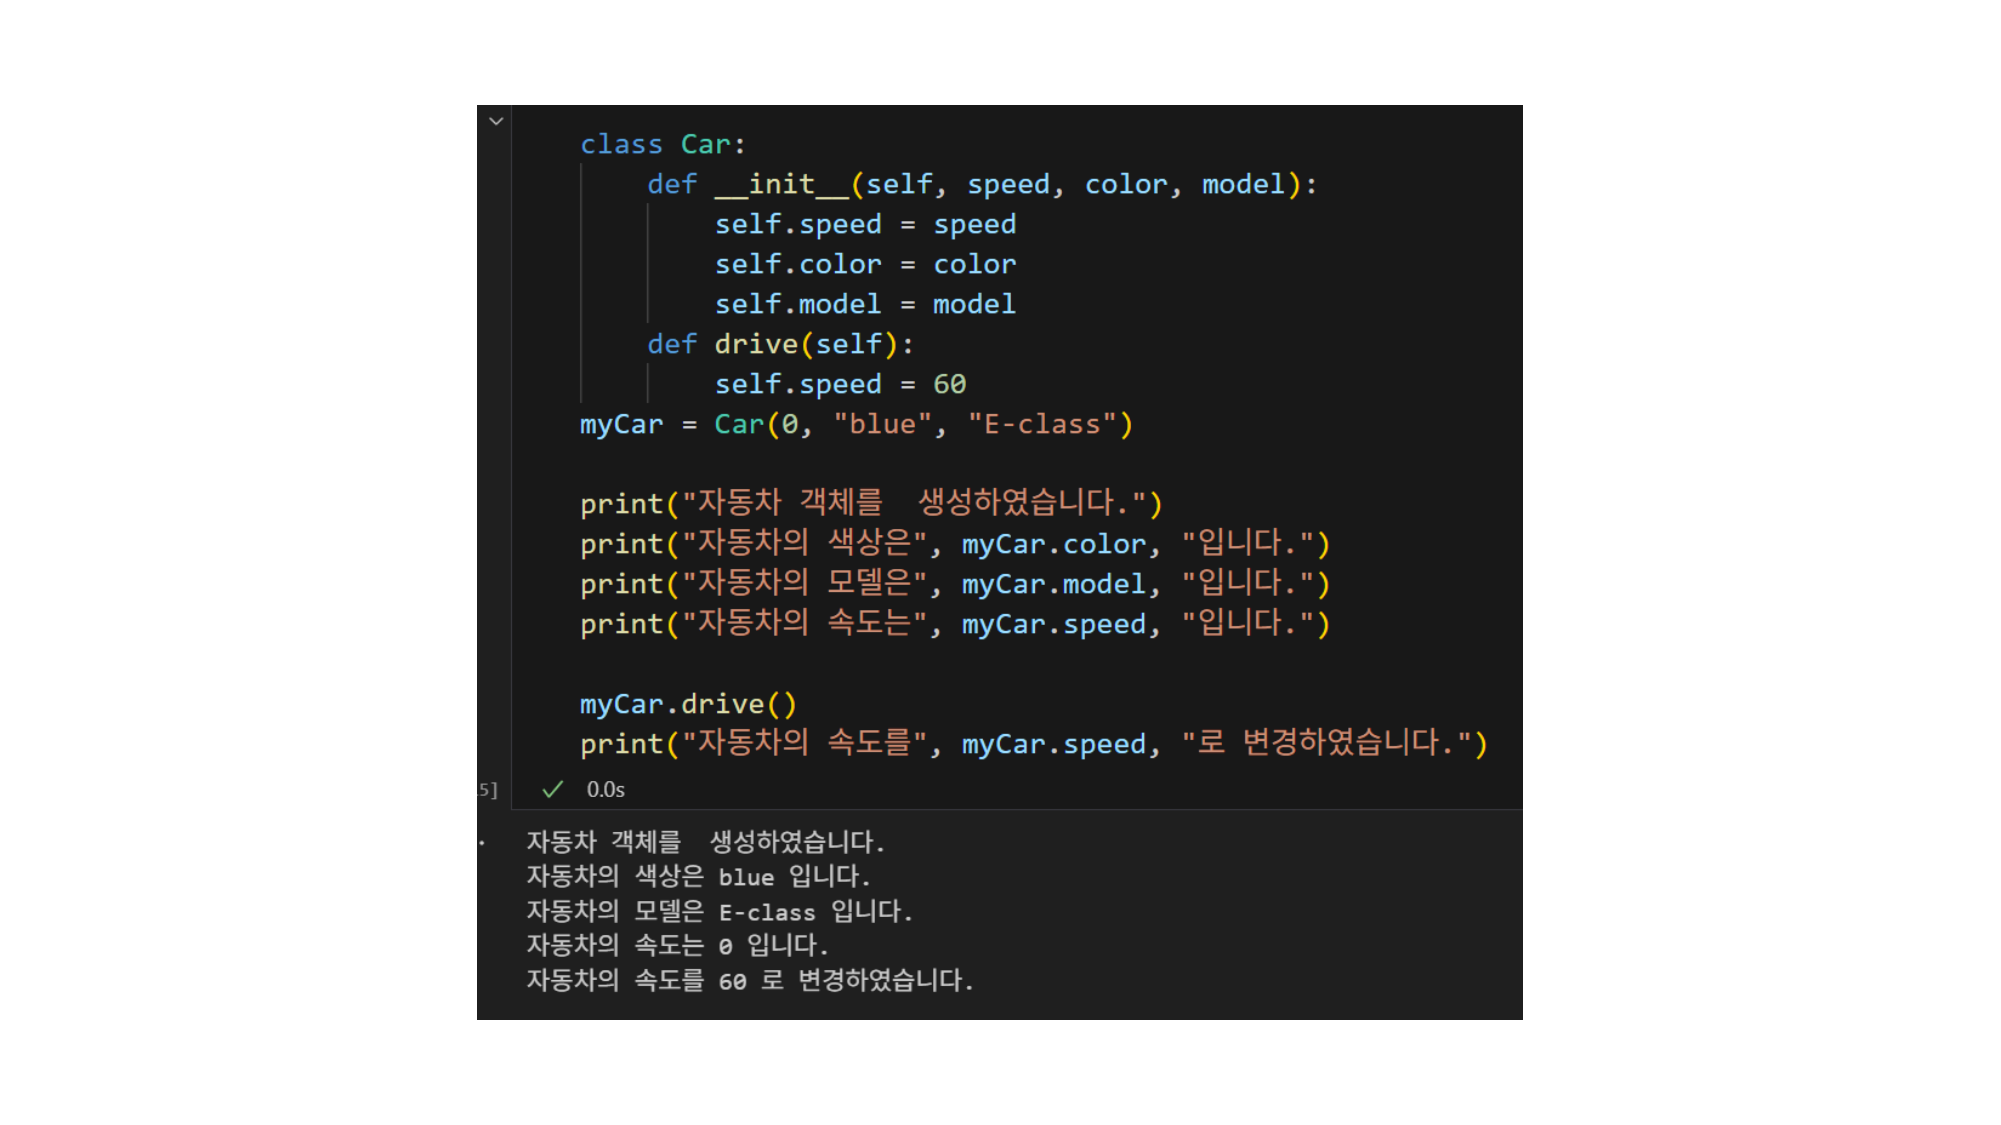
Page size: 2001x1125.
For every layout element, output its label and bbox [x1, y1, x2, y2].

list [477, 104, 1523, 1020]
